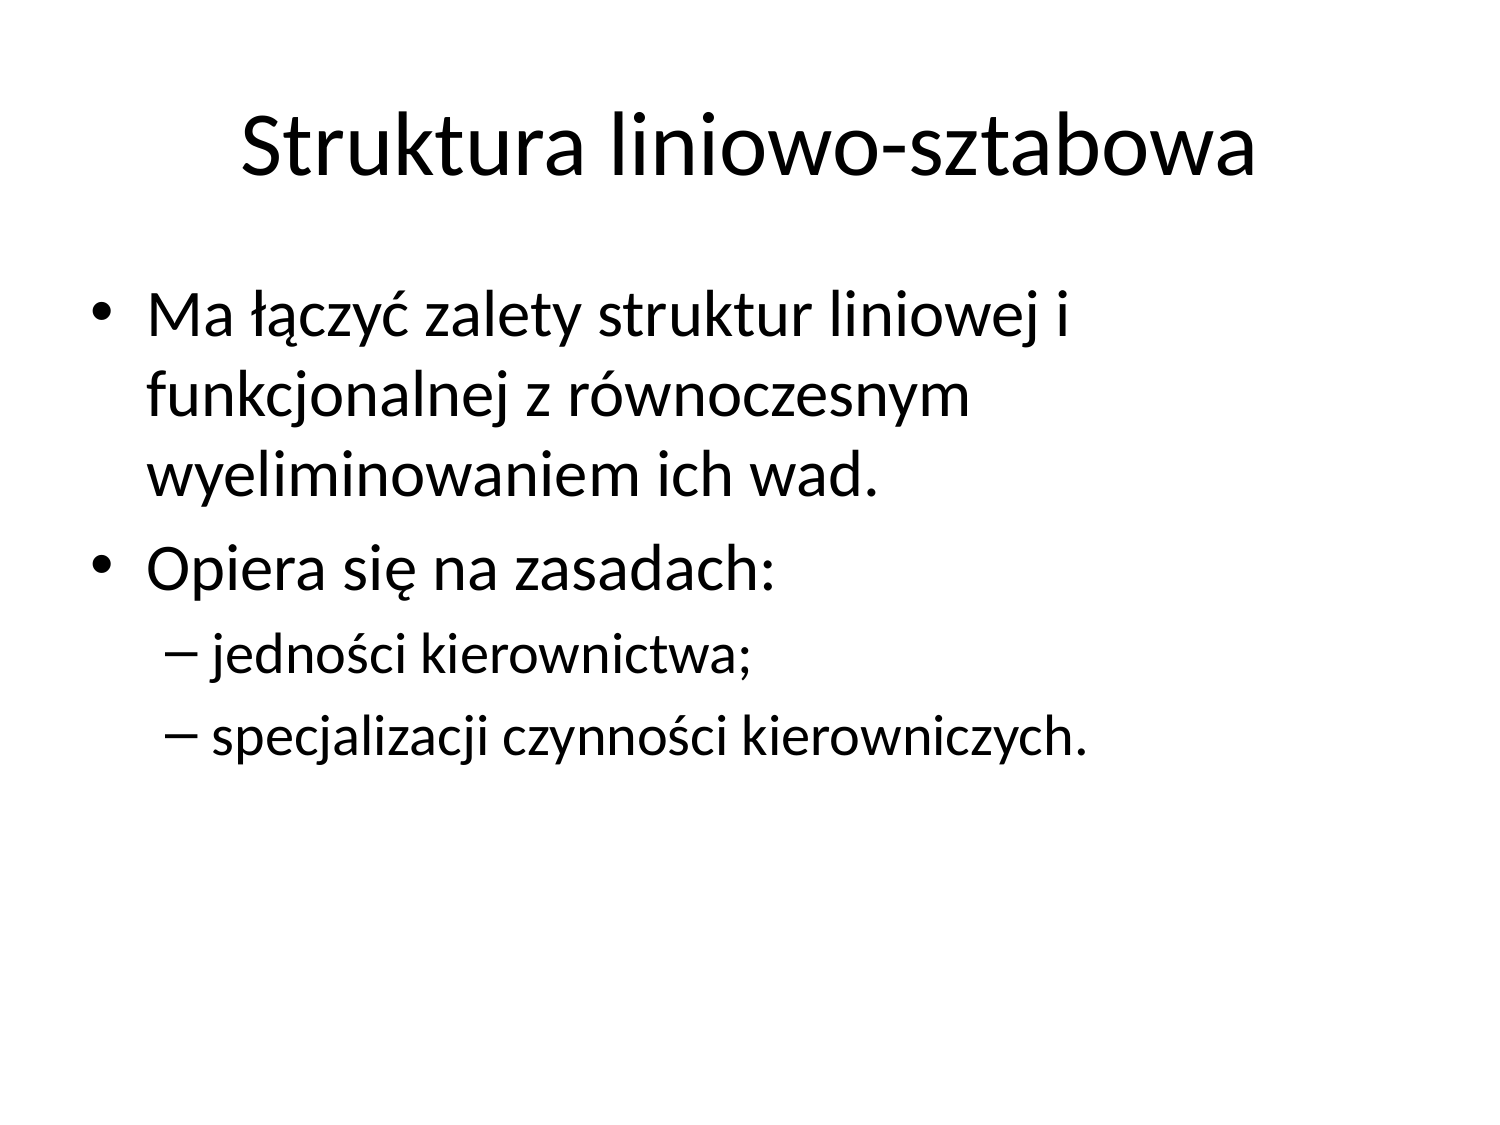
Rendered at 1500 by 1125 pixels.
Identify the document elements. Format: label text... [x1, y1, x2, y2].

title Struktura liniowo-sztabowa [74, 44, 1426, 233]
list Ma łączyć zalety struktur liniowej i funkcjonalnej z równoczesnym wyeliminowaniem ich wad. Opiera się na zasadach: jedności kierownictwa; specjalizacji czynności kierowniczych. [74, 262, 1426, 1006]
